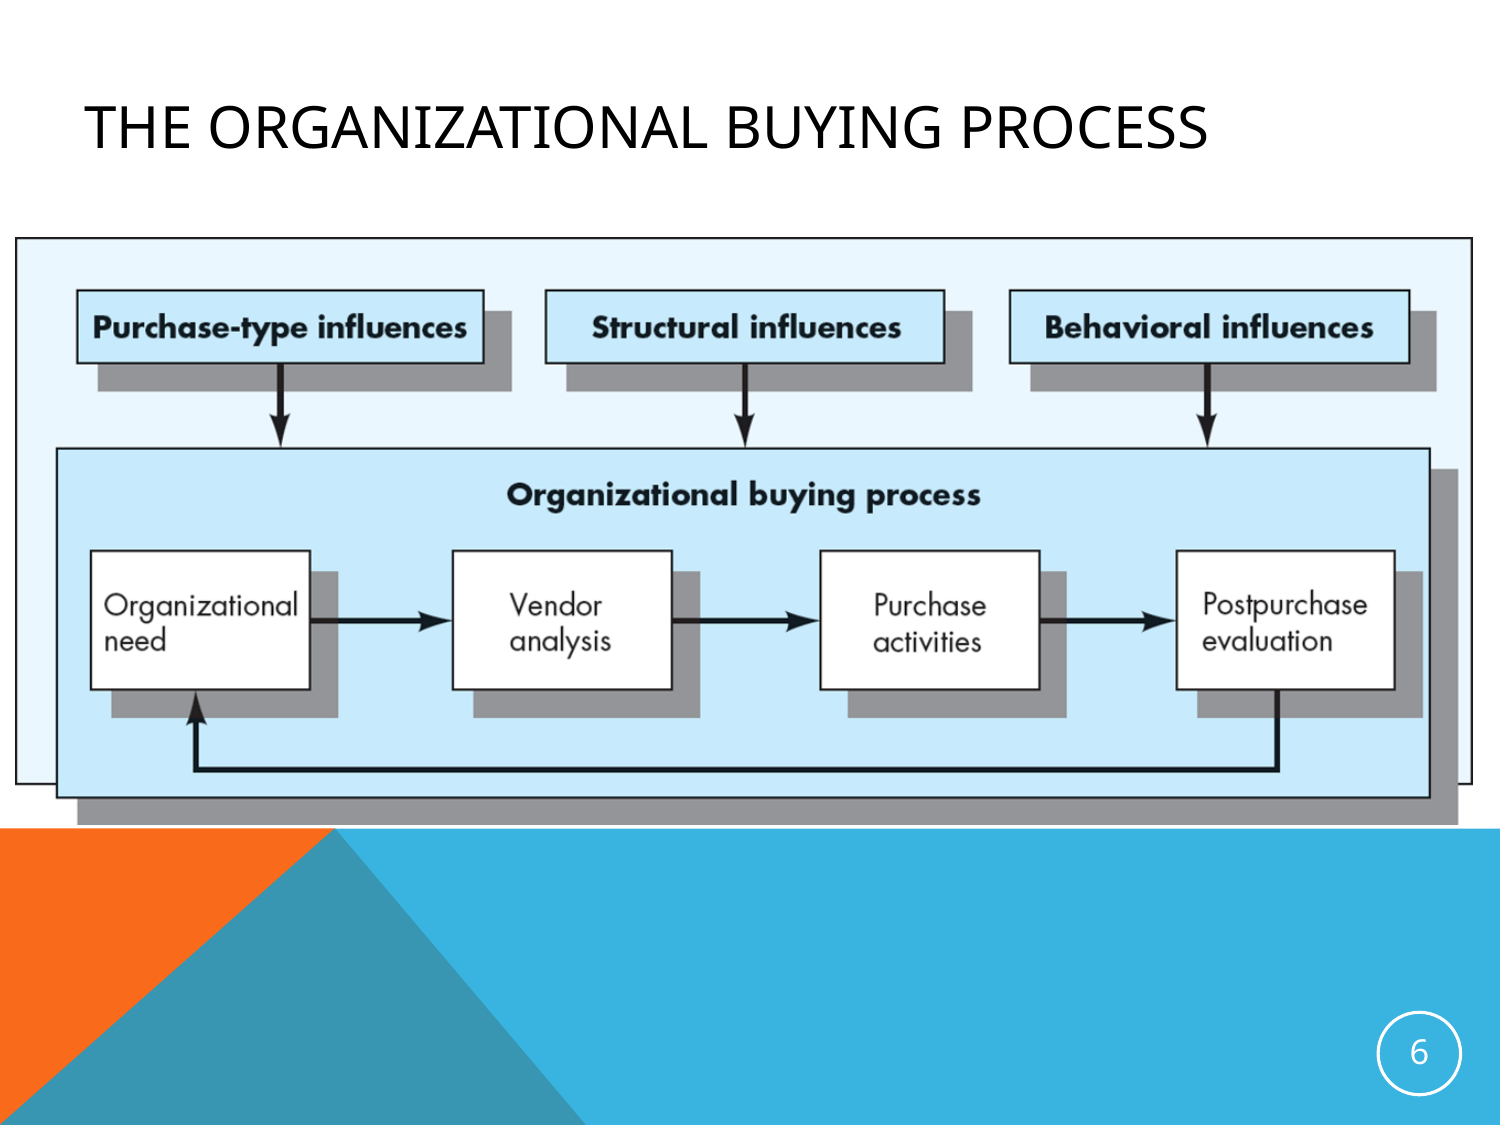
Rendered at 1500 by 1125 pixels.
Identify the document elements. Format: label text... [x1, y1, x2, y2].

picture [15, 237, 1474, 826]
slide_number 6 [1376, 1010, 1463, 1097]
title The Organizational Buying Process [69, 37, 1420, 213]
